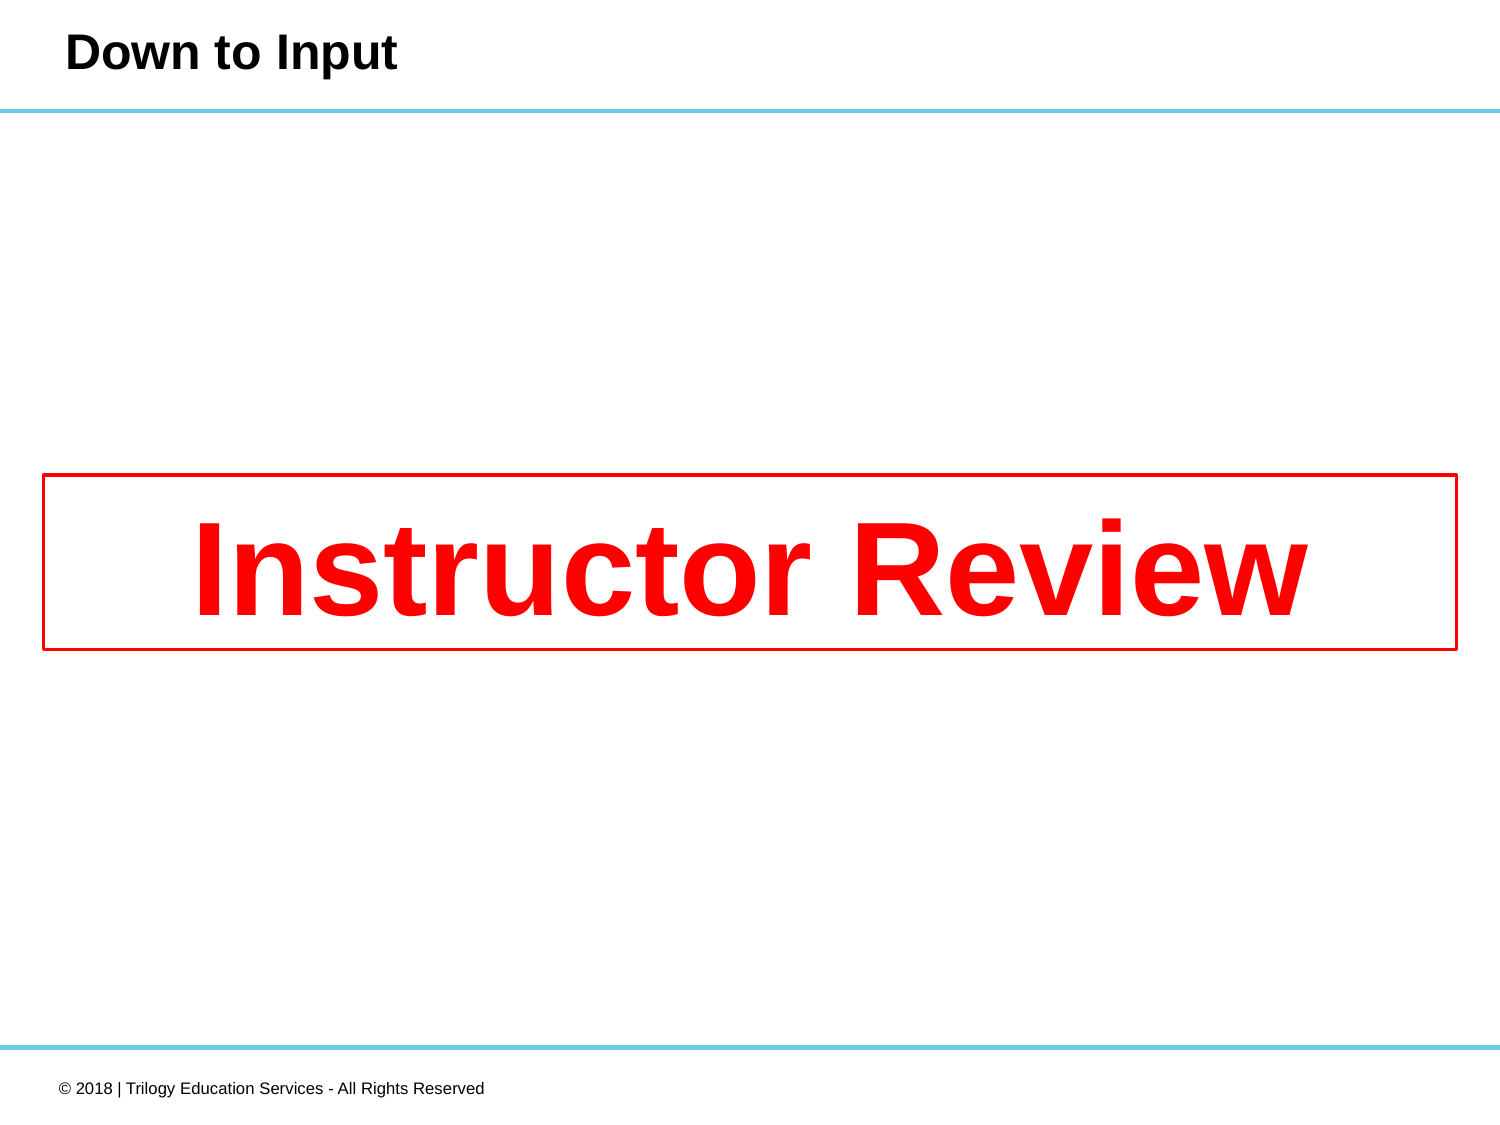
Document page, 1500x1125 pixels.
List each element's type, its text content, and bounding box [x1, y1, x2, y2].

title Down to Input [50, 0, 1475, 108]
text_box Instructor Review [43, 474, 1457, 650]
